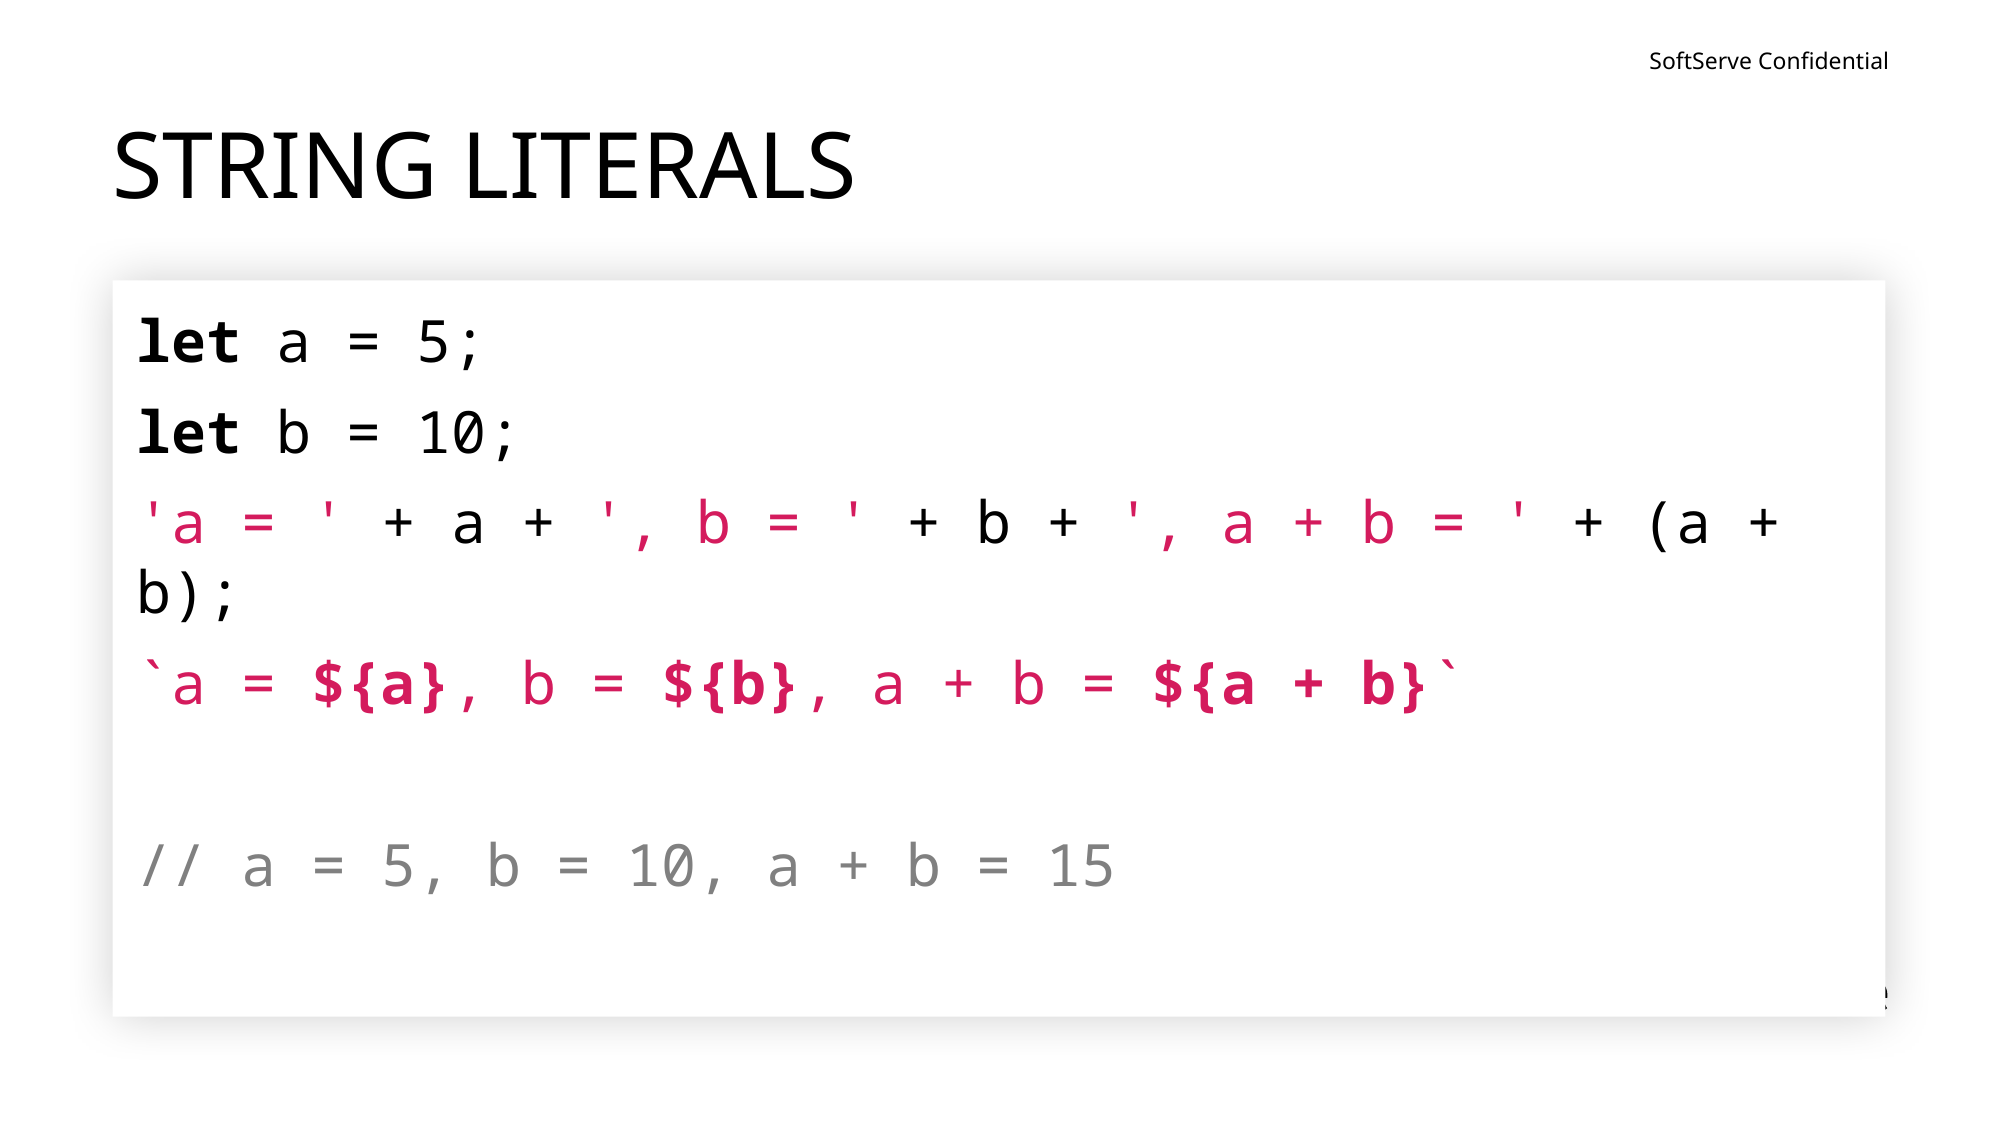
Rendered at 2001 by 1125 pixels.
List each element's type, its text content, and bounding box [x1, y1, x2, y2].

title STRING LITERALS [112, 112, 1888, 225]
list let a = 5; let b = 10; 'a = ' + a + ', b = ' + b + ', a + b = ' + (a + b); `a = ${a}, b = ${b}, a + b = ${a + b}` // a = 5, b = 10, a + b = 15 [112, 280, 1886, 1017]
